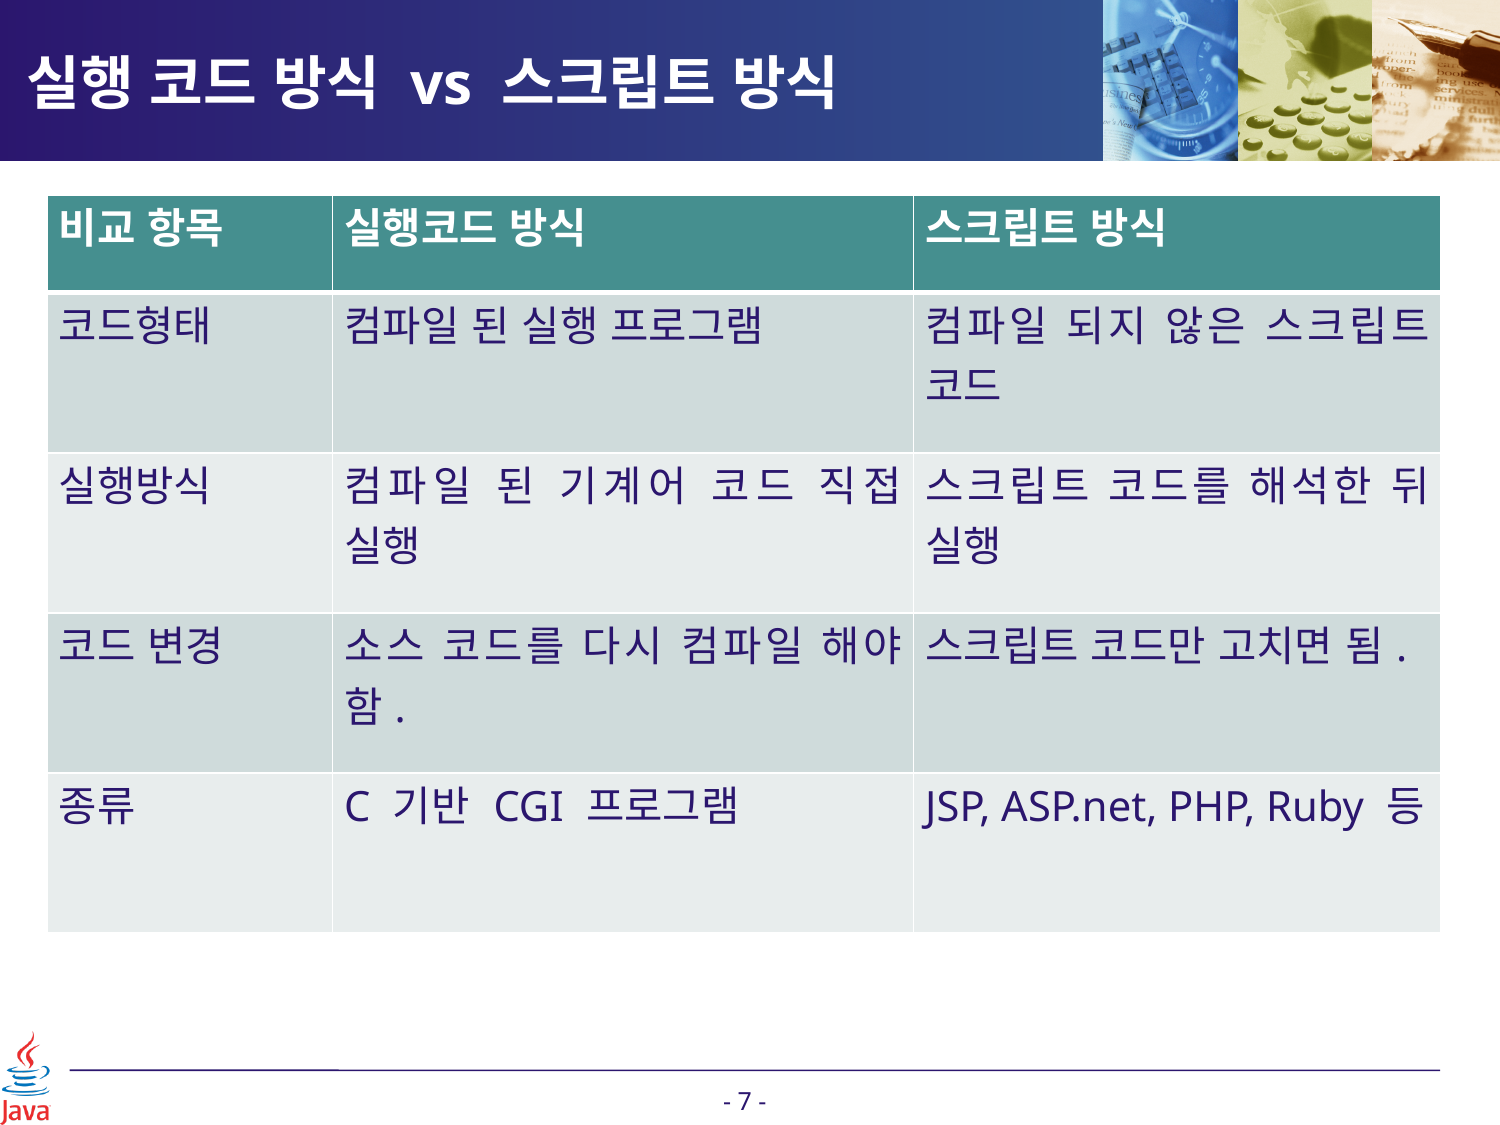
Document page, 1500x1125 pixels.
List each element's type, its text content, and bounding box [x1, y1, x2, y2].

table_cell 스크립트 코드를 해석한 뒤 실행 [914, 454, 1440, 612]
table_cell JSP, ASP.net, PHP, Ruby 등 [914, 774, 1440, 932]
table_header 비교 항목 [48, 196, 332, 290]
table_cell 컴파일 되지 않은 스크립트 코드 [914, 295, 1440, 452]
table_cell 코드 변경 [48, 614, 332, 772]
table_header 실행코드 방식 [333, 196, 913, 290]
table_cell C 기반 CGI 프로그램 [333, 774, 913, 932]
table_cell 종류 [48, 774, 332, 932]
table_cell 스크립트 코드만 고치면 됨. [914, 614, 1440, 772]
picture [0, 1031, 51, 1125]
table_cell 실행방식 [48, 454, 332, 612]
table_cell 컴파일 된 실행 프로그램 [333, 295, 913, 452]
table_cell 컴파일 된 기계어 코드 직접 실행 [333, 454, 913, 612]
table_header 스크립트 방식 [914, 196, 1440, 290]
table_cell 코드형태 [48, 295, 332, 452]
table_cell 소스 코드를 다시 컴파일 해야 함. [333, 614, 913, 772]
title 실행 코드 방식 vs 스크립트 방식 [11, 34, 1137, 128]
picture [1103, 0, 1500, 161]
